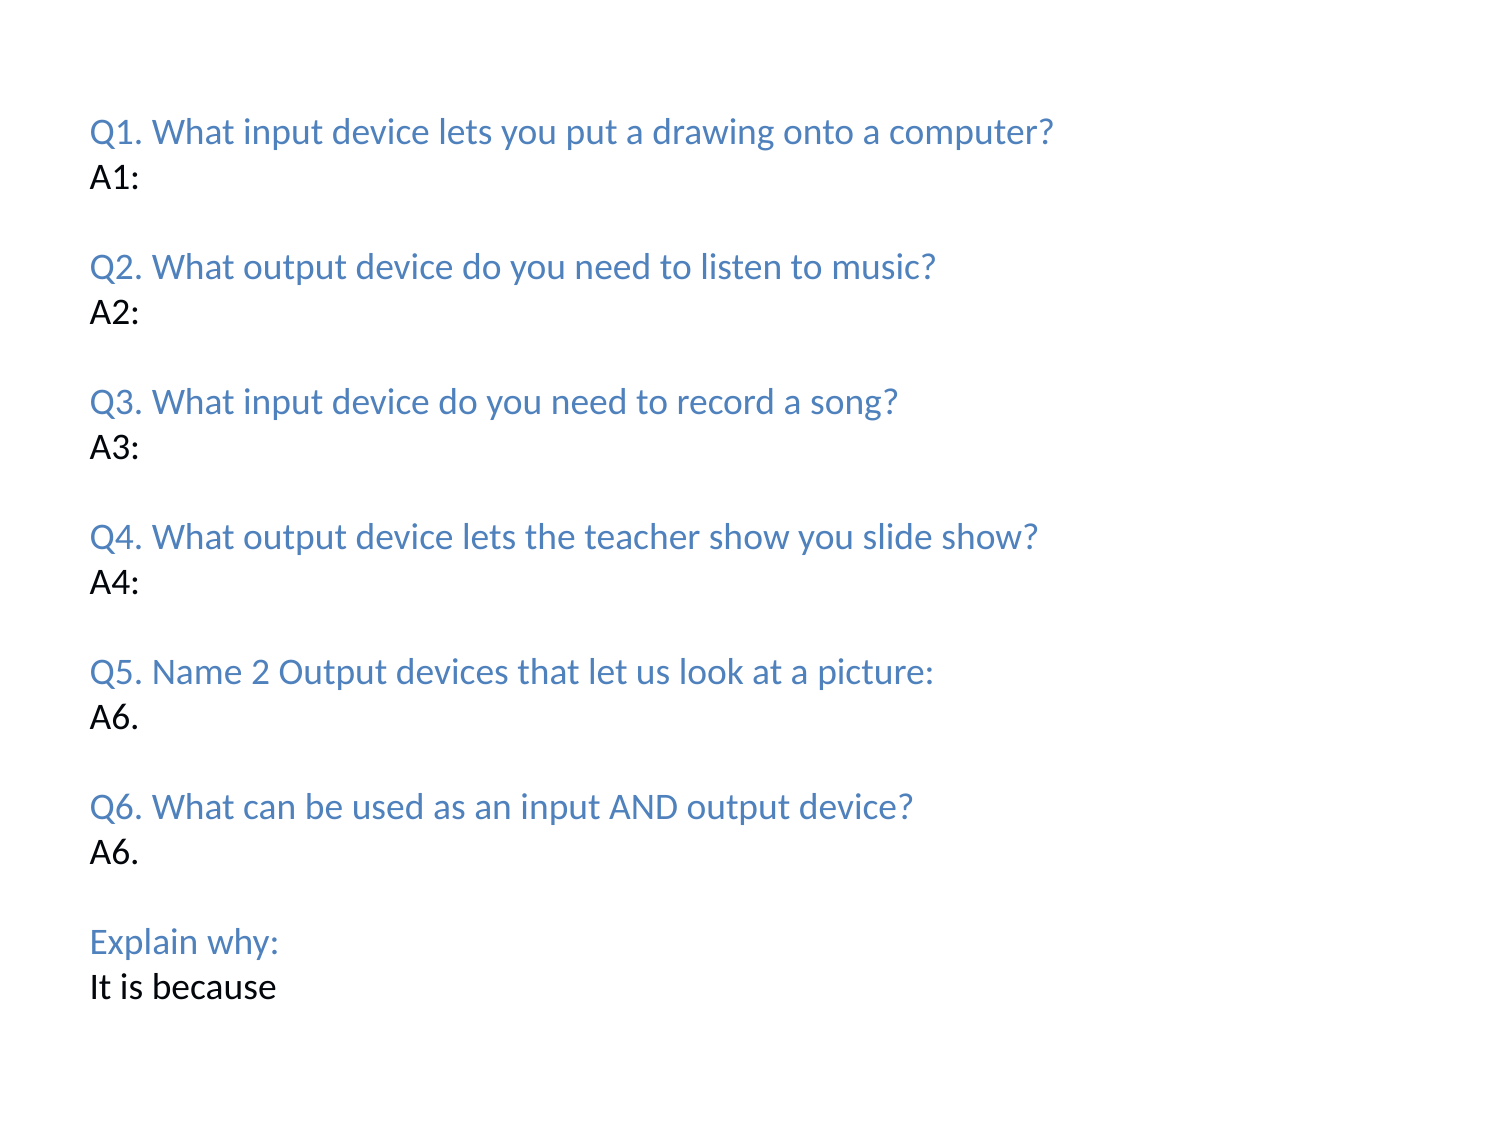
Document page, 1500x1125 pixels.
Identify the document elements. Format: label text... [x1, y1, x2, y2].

text_box Q1. What input device lets you put a drawing onto a computer? A1: Q2. What output device do you need to listen to music? A2: Q3. What input device do you need to record a song? A3: Q4. What output device lets the teacher show you slide show? A4: Q5. Name 2 Output devices that let us look at a picture: A6. Q6. What can be used as an input AND output device? A6. Explain why: It is because [74, 54, 1434, 1060]
